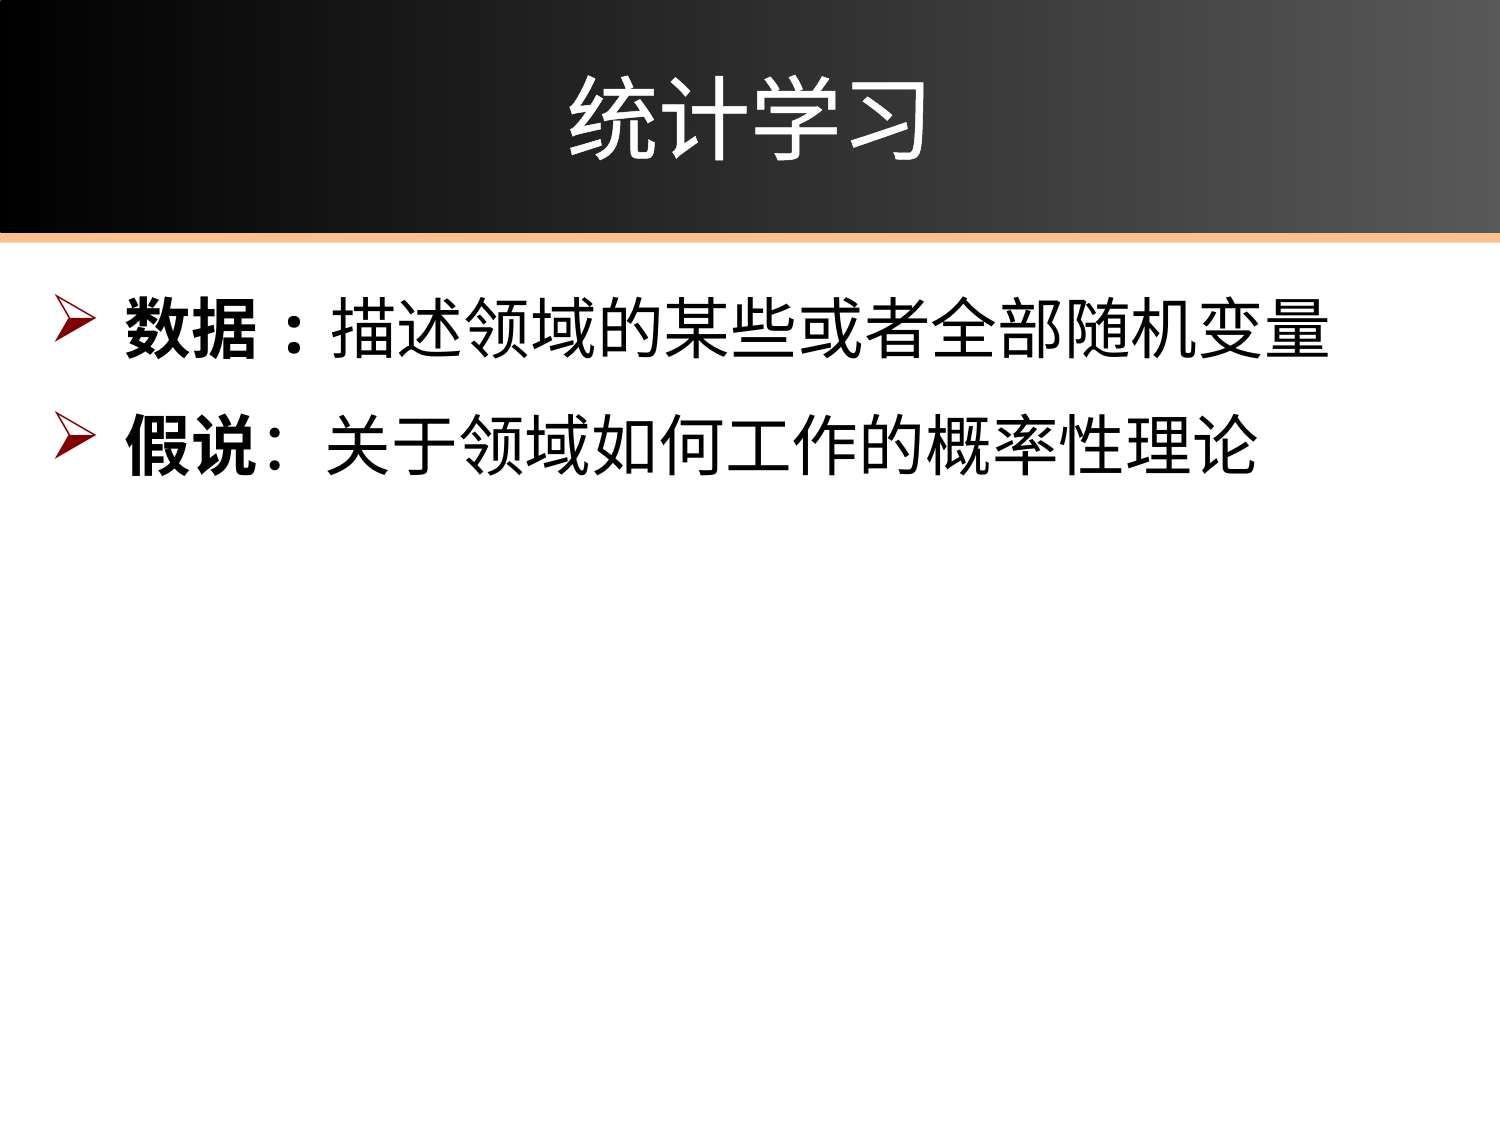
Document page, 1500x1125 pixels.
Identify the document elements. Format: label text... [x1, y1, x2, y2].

list 数据:描述领域的某些或者全部随机变量 假说：关于领域如何工作的概率性理论 [29, 278, 1425, 894]
title 统计学习 [0, 0, 1500, 233]
